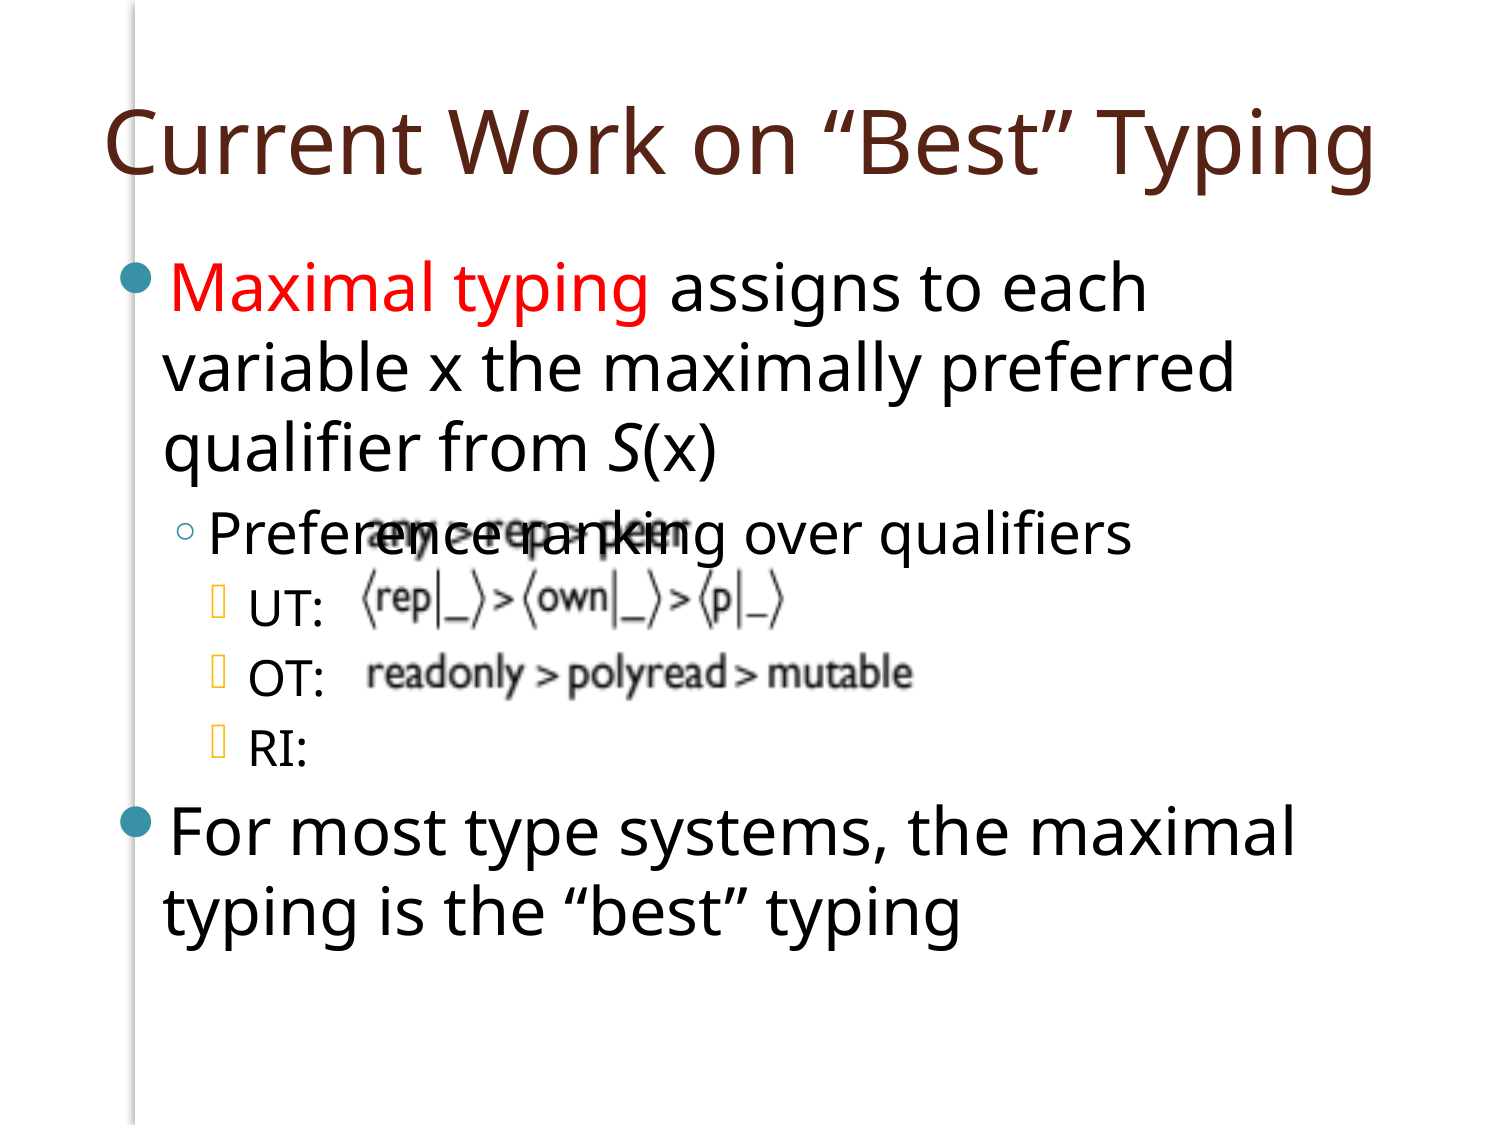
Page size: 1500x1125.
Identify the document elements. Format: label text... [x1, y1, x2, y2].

title Current Work on “Best” Typing [87, 45, 1418, 233]
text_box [358, 562, 788, 634]
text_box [362, 512, 696, 559]
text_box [362, 644, 916, 706]
list Maximal typing assigns to each variable x the maximally preferred qualifier from S(x) Preference ranking over qualifiers UT: OT: RI: For most type systems, the maximal typing is the “best” typing [87, 237, 1418, 1025]
